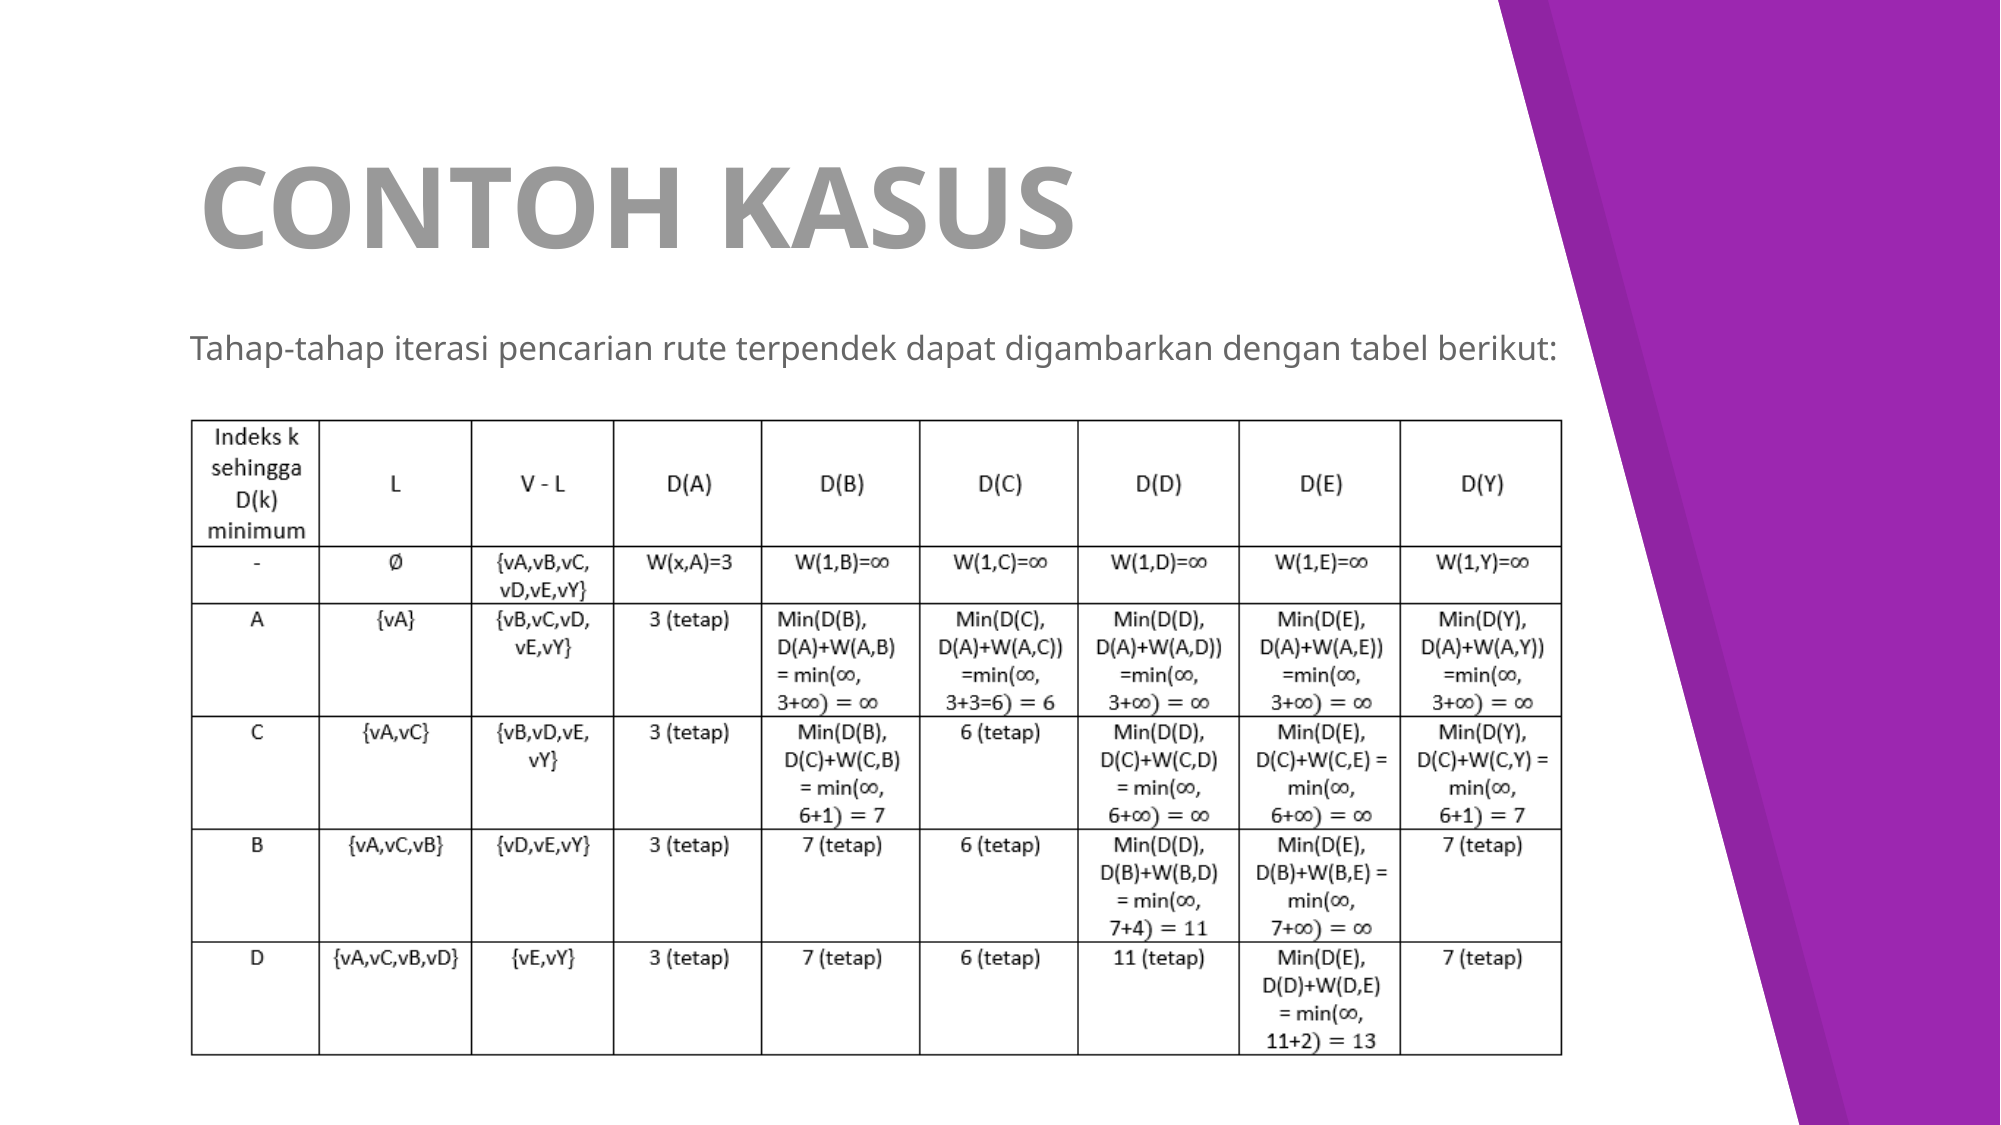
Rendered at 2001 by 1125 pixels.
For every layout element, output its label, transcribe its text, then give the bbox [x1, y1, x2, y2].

picture [183, 408, 1571, 1067]
title CONTOH KASUS [183, 126, 1531, 287]
list Tahap-tahap iterasi pencarian rute terpendek dapat digambarkan dengan tabel berikut: [152, 311, 1616, 946]
